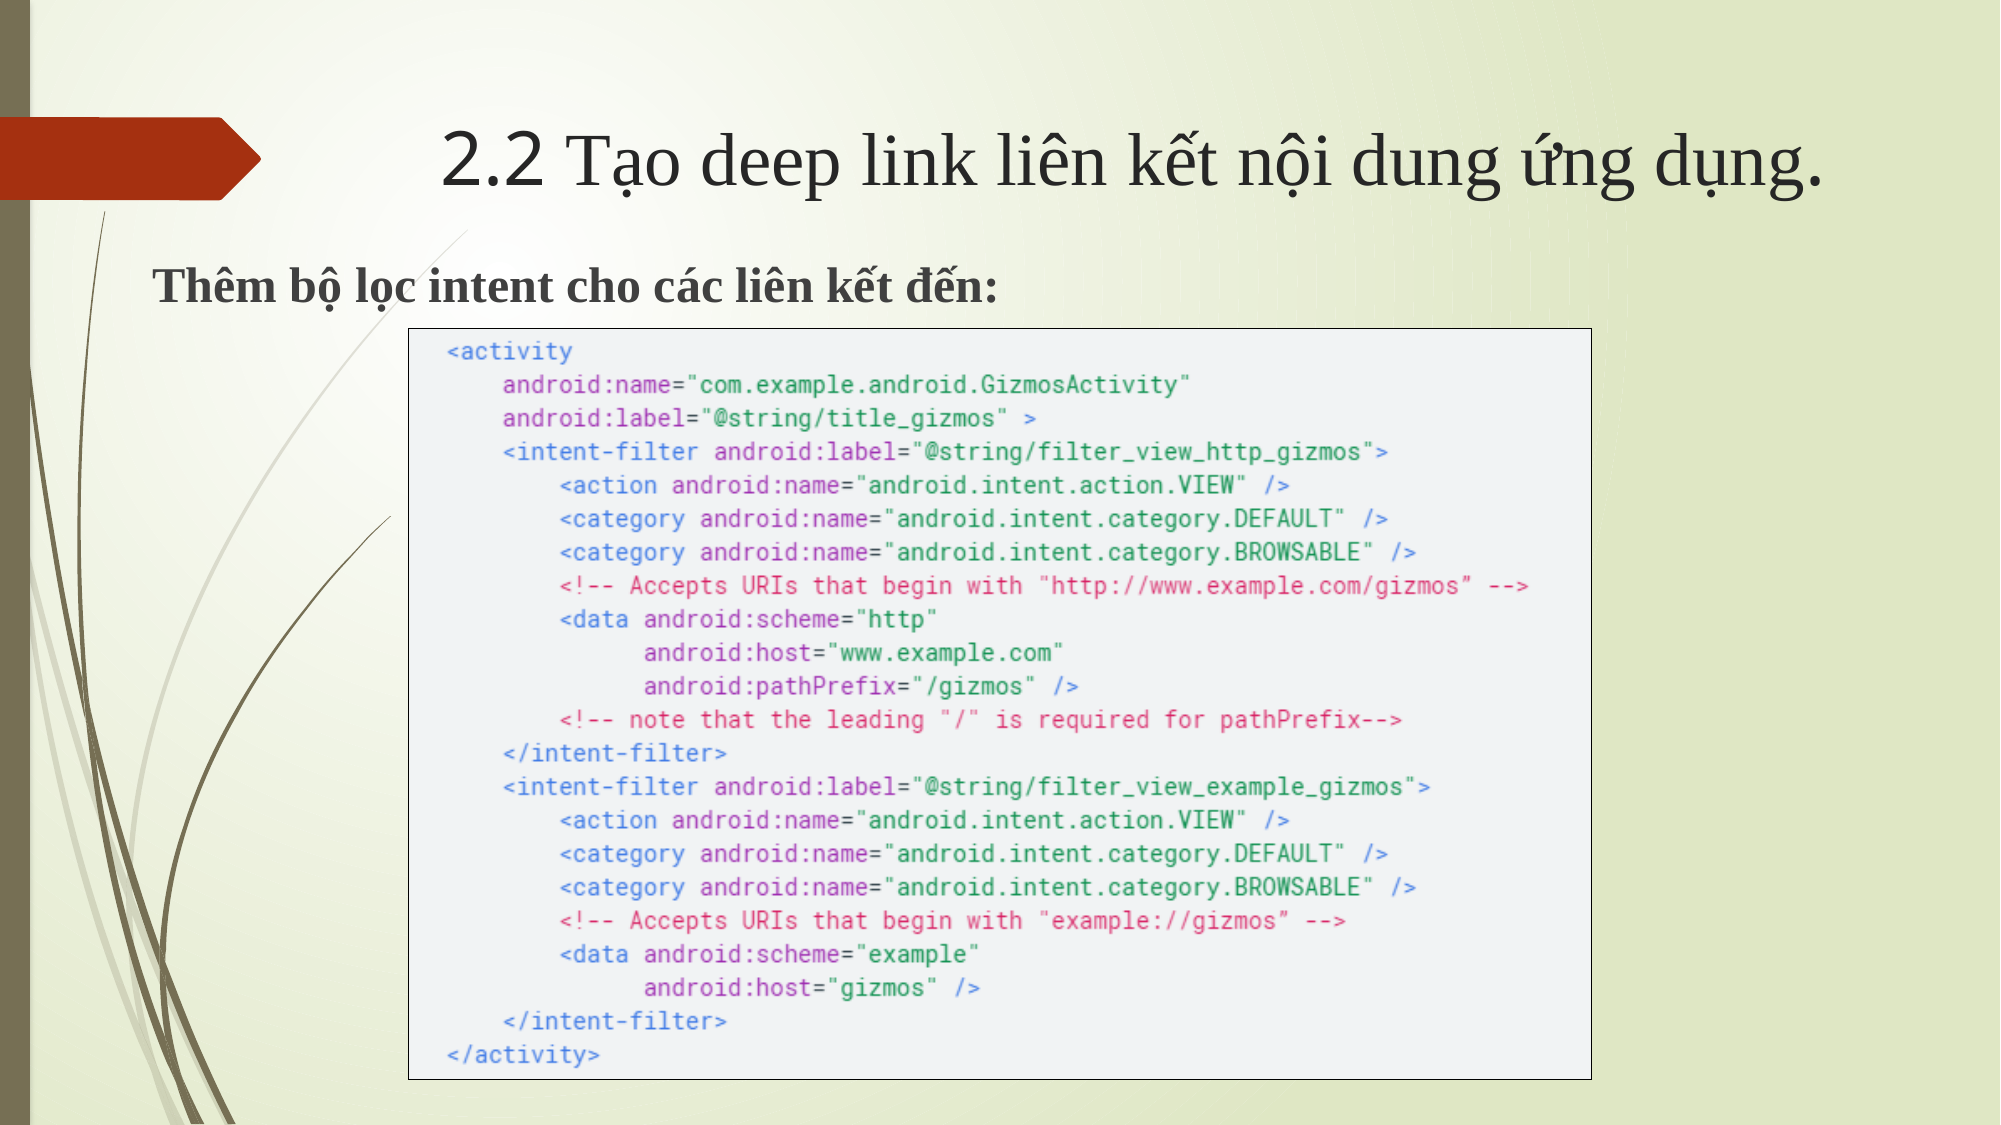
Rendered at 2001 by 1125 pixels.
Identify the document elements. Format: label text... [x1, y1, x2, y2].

picture [408, 328, 1592, 1081]
list Thêm bộ lọc intent cho các liên kết đến: [137, 245, 1863, 1014]
title 2.2 Tạo deep link liên kết nội dung ứng dụng. [425, 102, 1888, 313]
